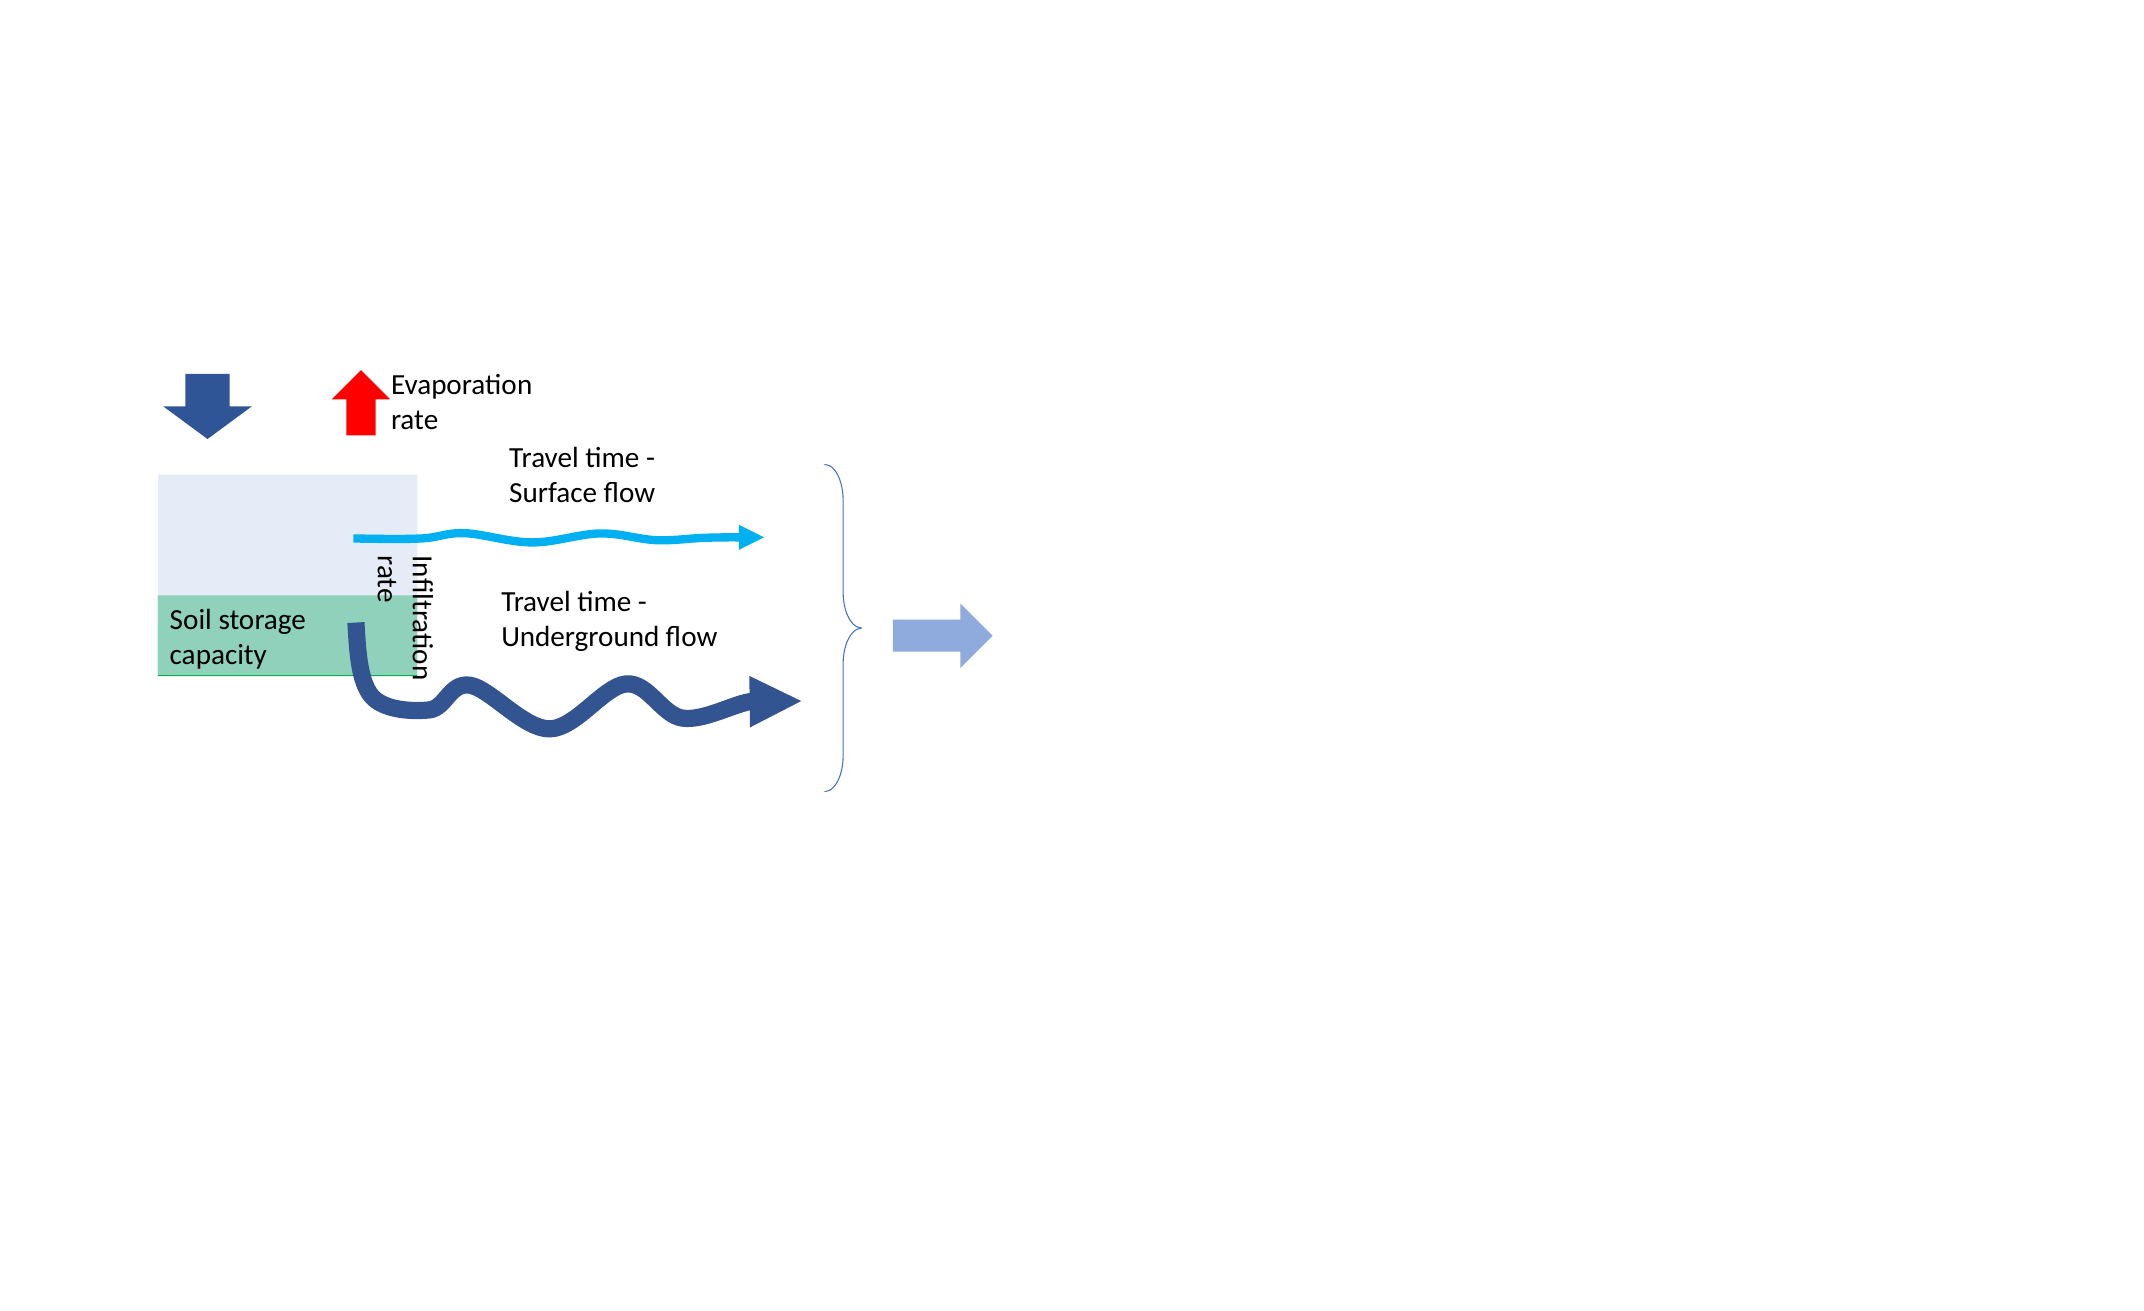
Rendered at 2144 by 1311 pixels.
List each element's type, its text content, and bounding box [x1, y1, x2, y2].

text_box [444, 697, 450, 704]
text_box [824, 463, 862, 793]
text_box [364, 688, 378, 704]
text_box [160, 372, 255, 441]
text_box Infiltration rate [364, 541, 450, 638]
text_box Travel time - Underground flow [486, 574, 759, 660]
text_box [157, 474, 418, 623]
text_box [361, 623, 802, 730]
text_box [329, 368, 376, 437]
text_box Travel time - Surface flow [494, 431, 729, 516]
text_box [353, 531, 764, 544]
text_box Soil storage capacity [154, 593, 363, 678]
text_box Evaporation rate [376, 357, 576, 443]
text_box [891, 601, 995, 671]
